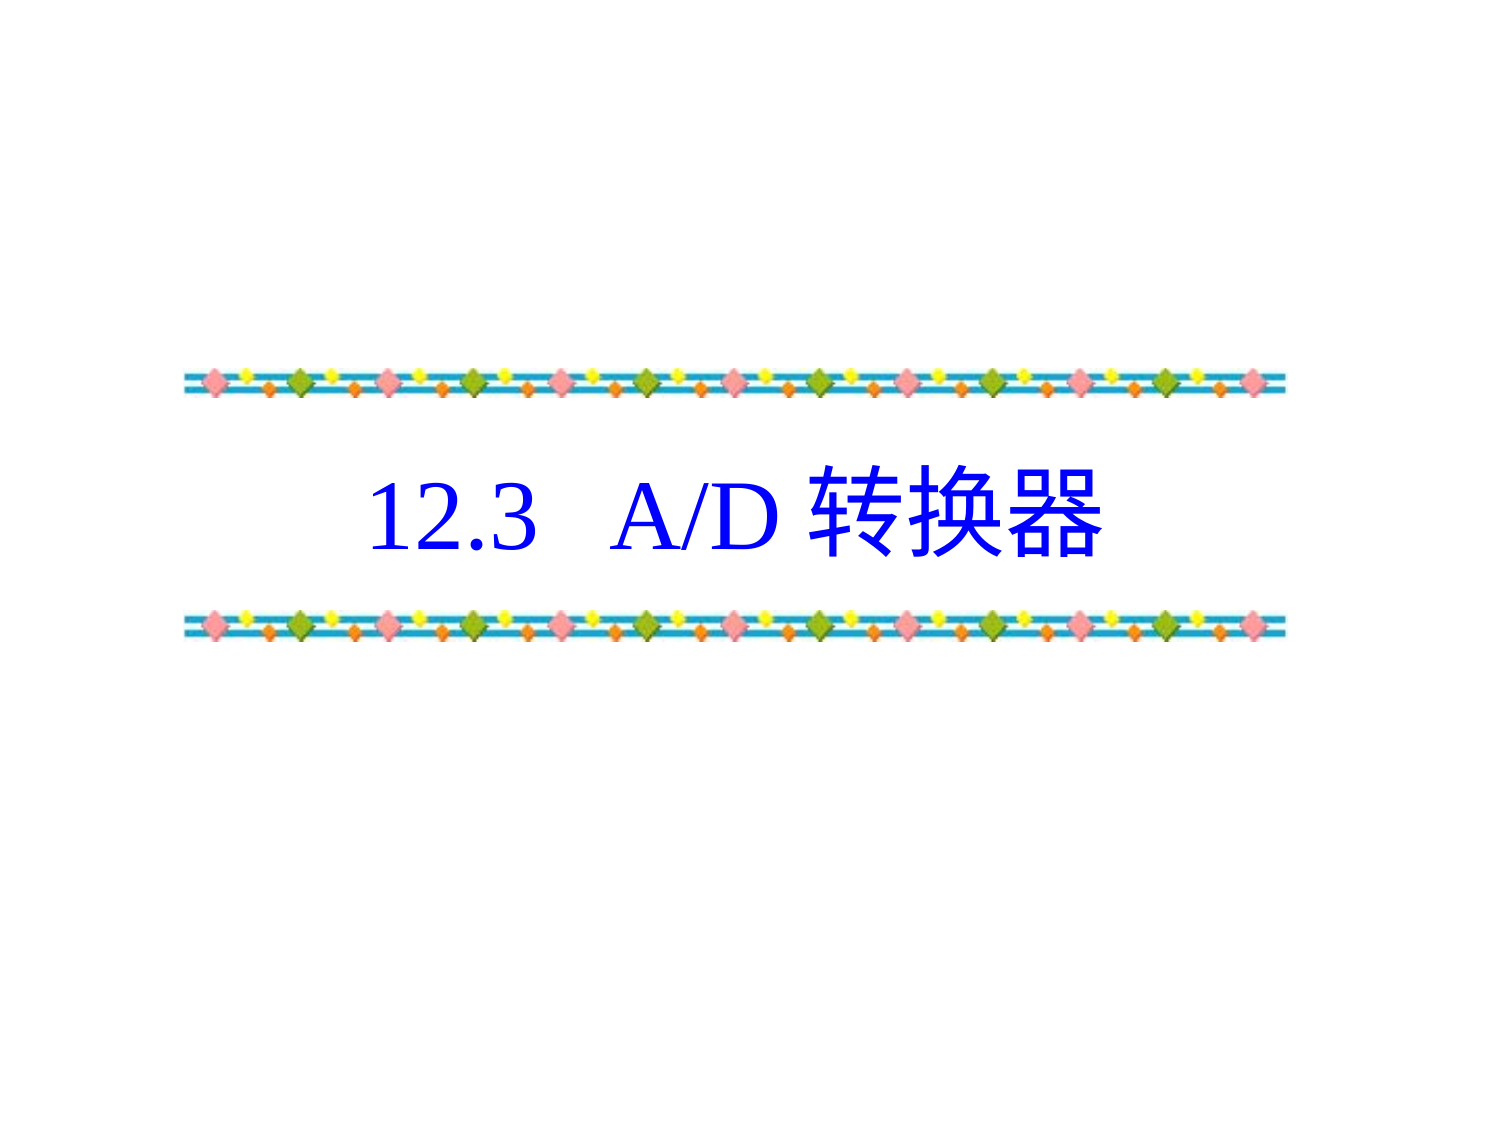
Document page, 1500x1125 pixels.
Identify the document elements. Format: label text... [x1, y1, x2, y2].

title 12.3 A/D转换器 [183, 444, 1288, 575]
picture [183, 368, 1288, 398]
picture [183, 610, 1288, 642]
